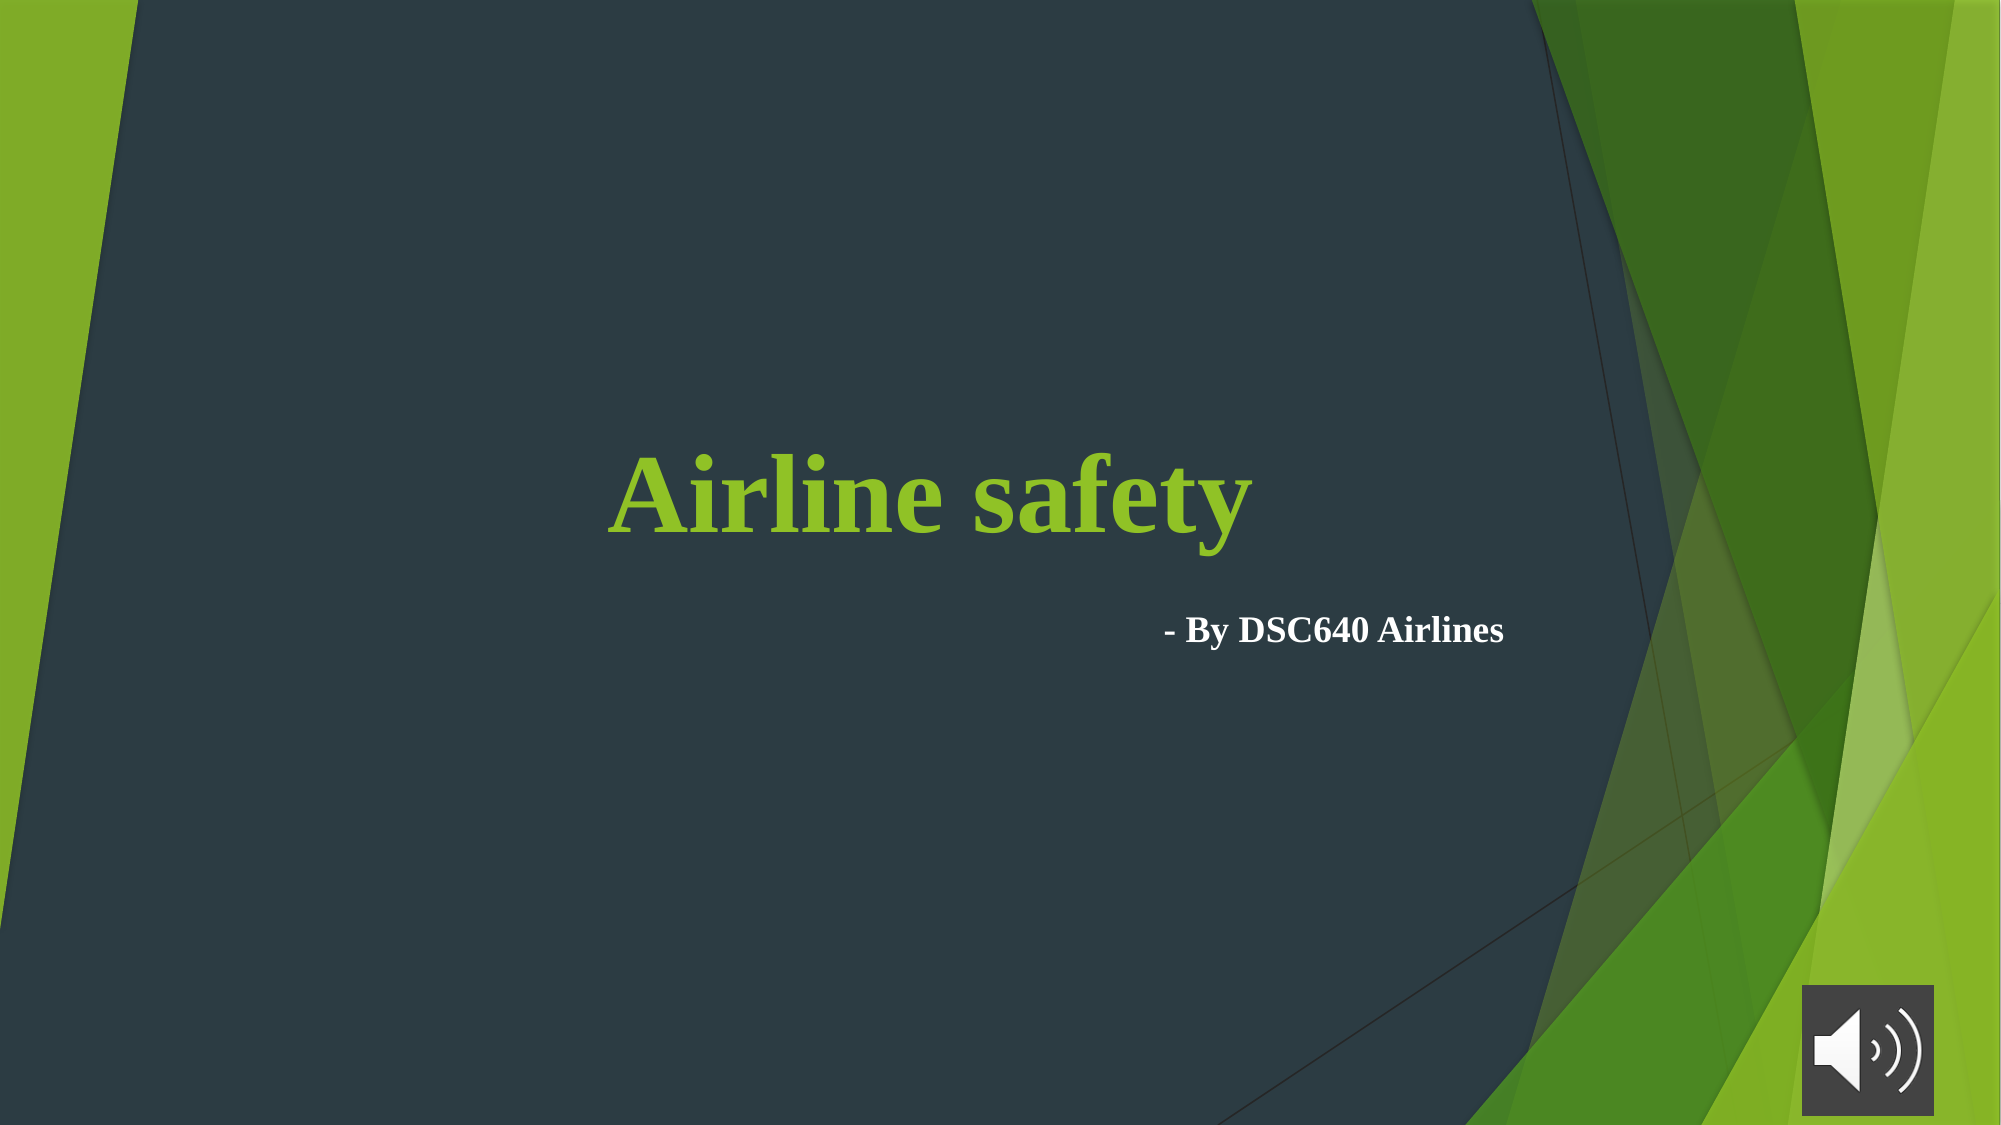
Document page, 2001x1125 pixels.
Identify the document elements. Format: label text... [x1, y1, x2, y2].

title Airline safety [209, 377, 1652, 563]
subtitle - By DSC640 Airlines [245, 597, 1520, 778]
picture [1800, 983, 1936, 1118]
